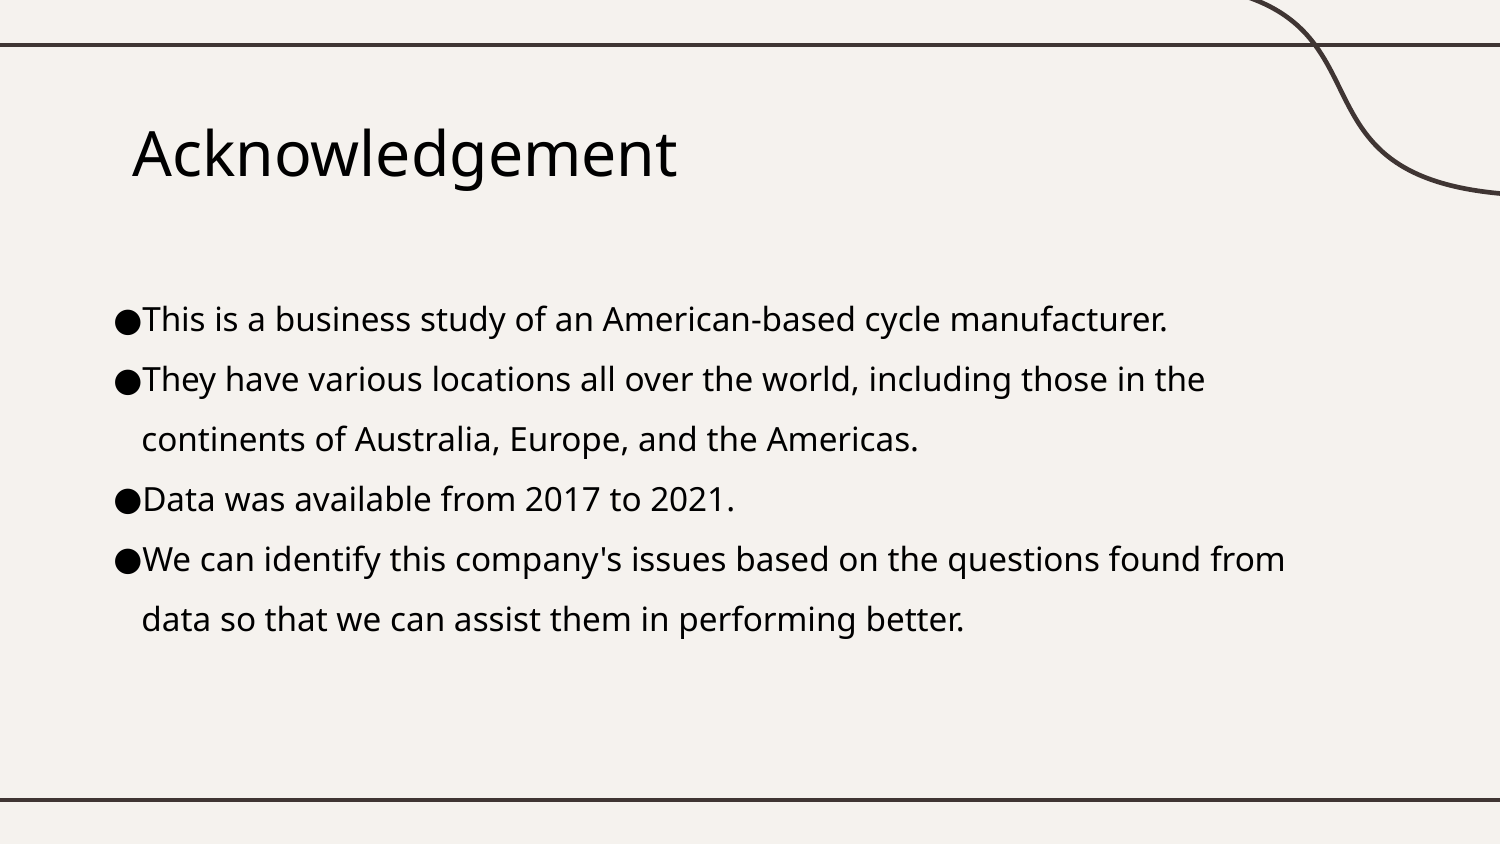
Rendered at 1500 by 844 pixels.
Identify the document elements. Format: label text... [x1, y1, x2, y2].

list This is a business study of an American-based cycle manufacturer. They have various locations all over the world, including those in the continents of Australia, Europe, and the Americas. Data was available from 2017 to 2021. We can identify this company's issues based on the questions found from data so that we can assist them in performing better. [98, 263, 1365, 642]
title Acknowledgement [116, 98, 890, 193]
